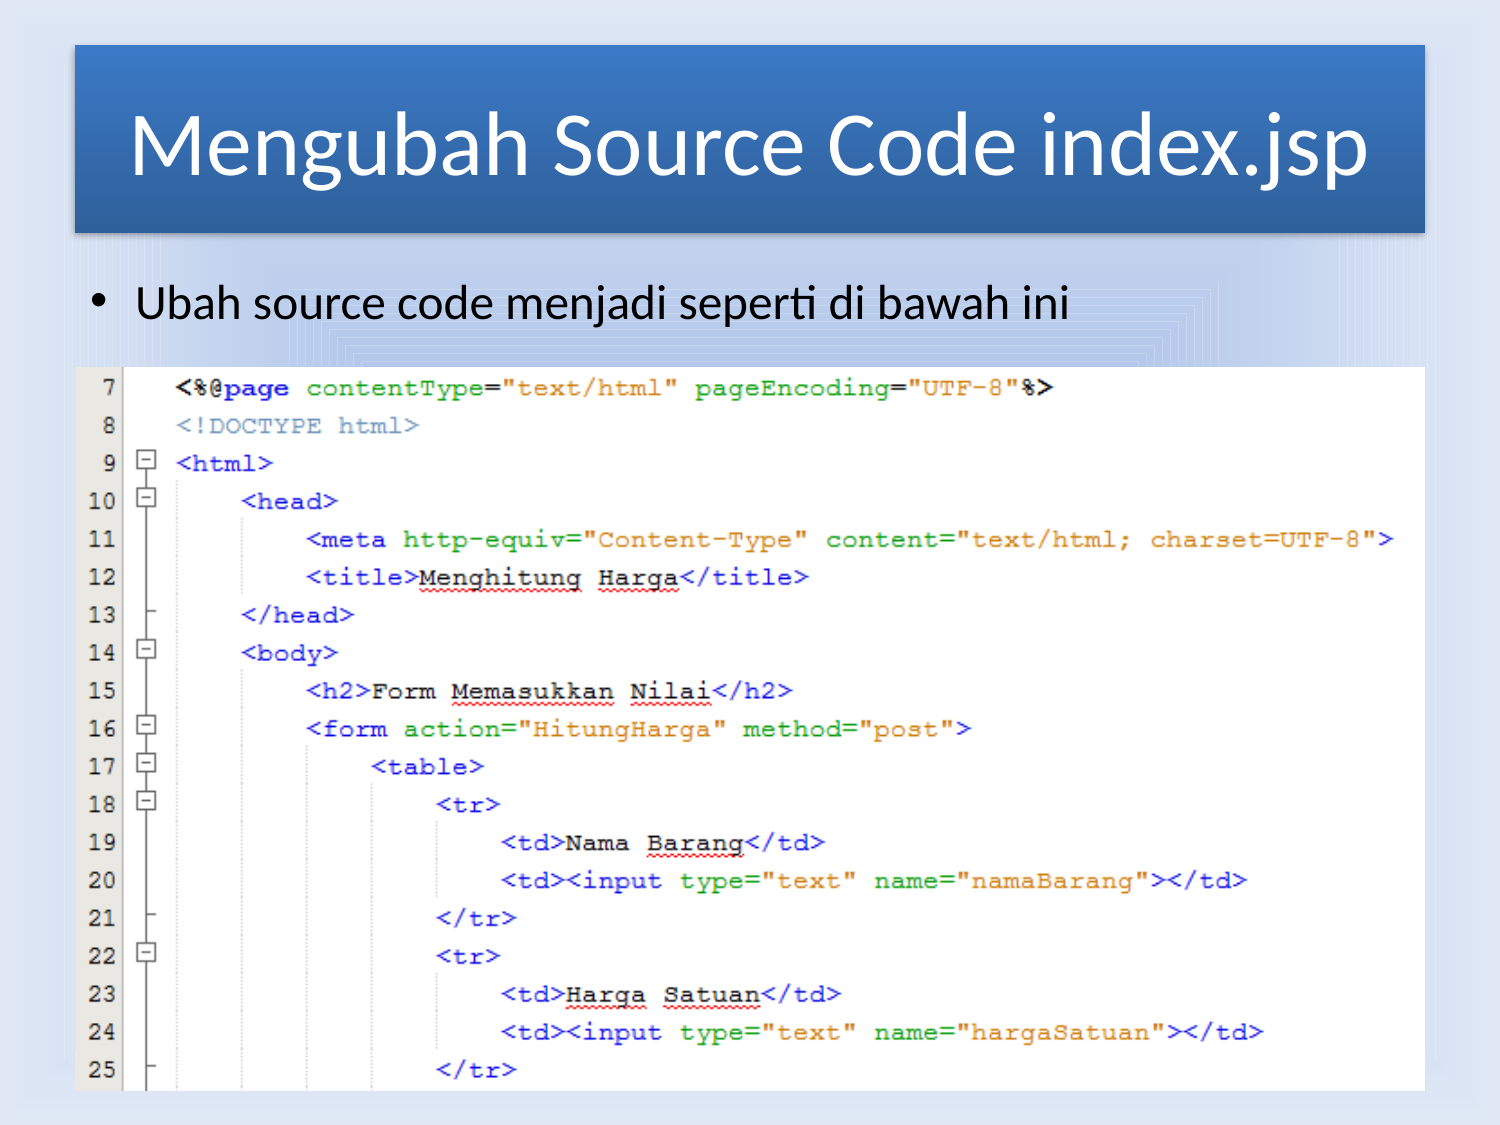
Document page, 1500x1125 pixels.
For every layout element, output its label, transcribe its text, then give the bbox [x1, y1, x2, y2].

title Mengubah Source Code index.jsp [75, 45, 1425, 233]
list Ubah source code menjadi seperti di bawah ini [75, 262, 1425, 339]
picture [74, 367, 1426, 1091]
